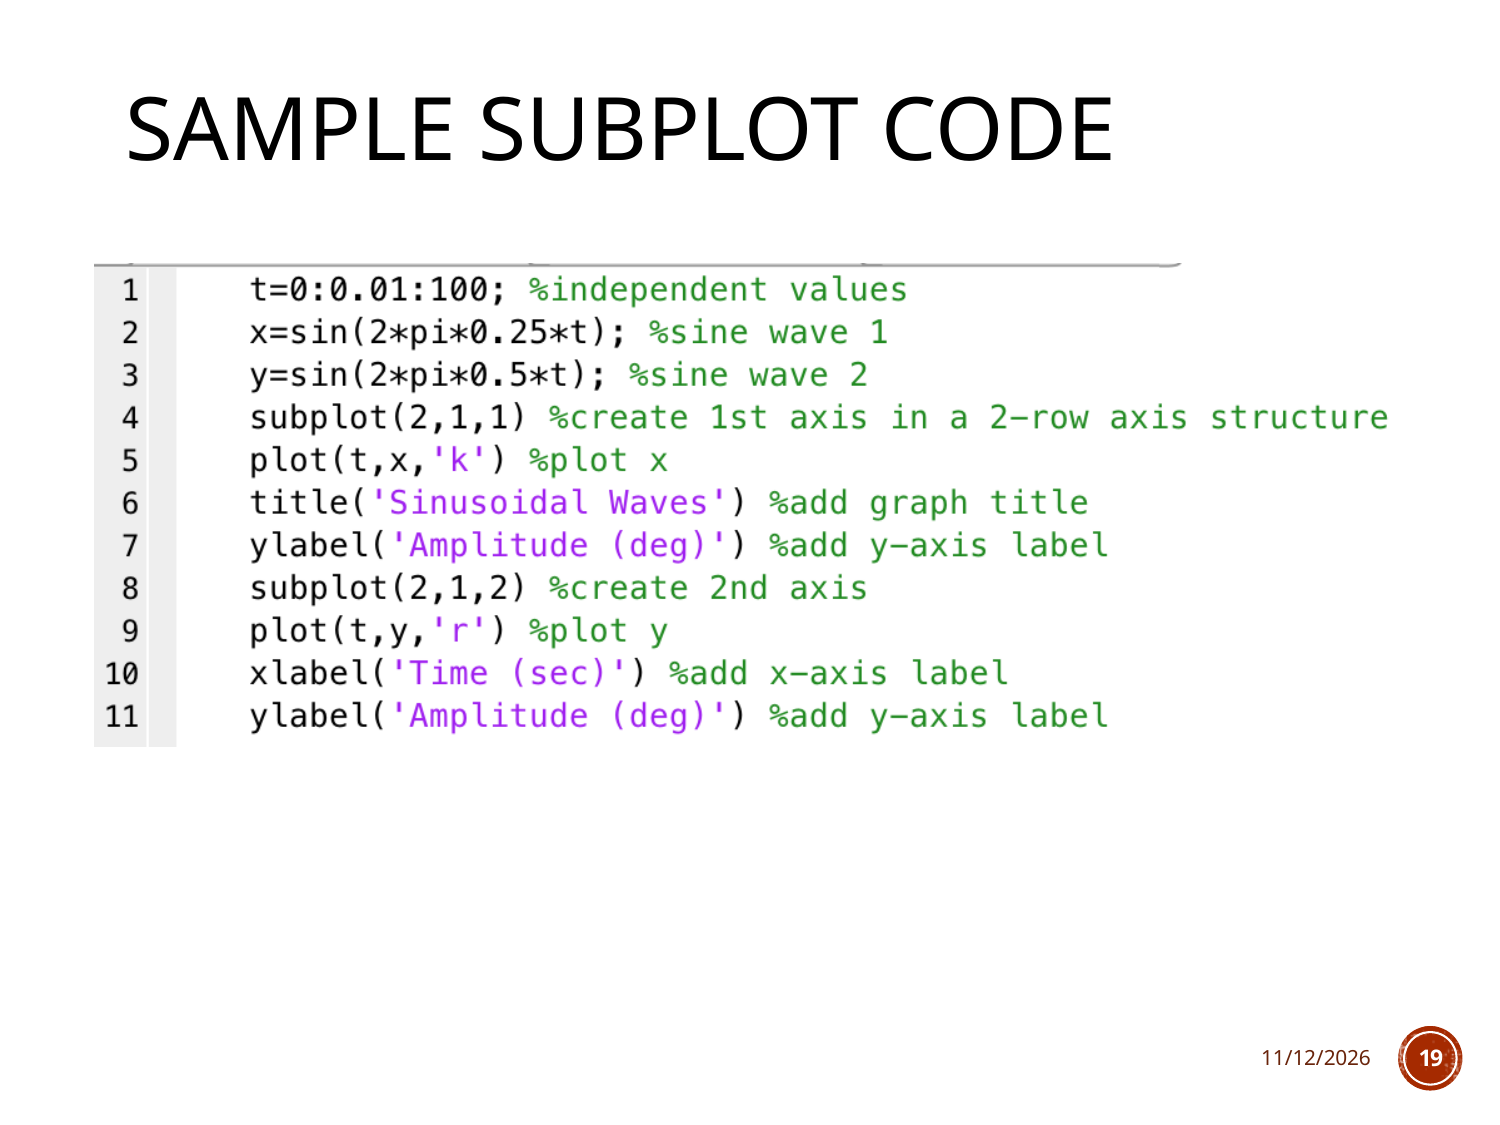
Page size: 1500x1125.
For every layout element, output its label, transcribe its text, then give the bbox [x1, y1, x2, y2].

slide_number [982, 1028, 1386, 1089]
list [95, 265, 1401, 745]
title Sample Subplot code [110, 0, 1386, 263]
slide_number 19 [1391, 1028, 1471, 1089]
